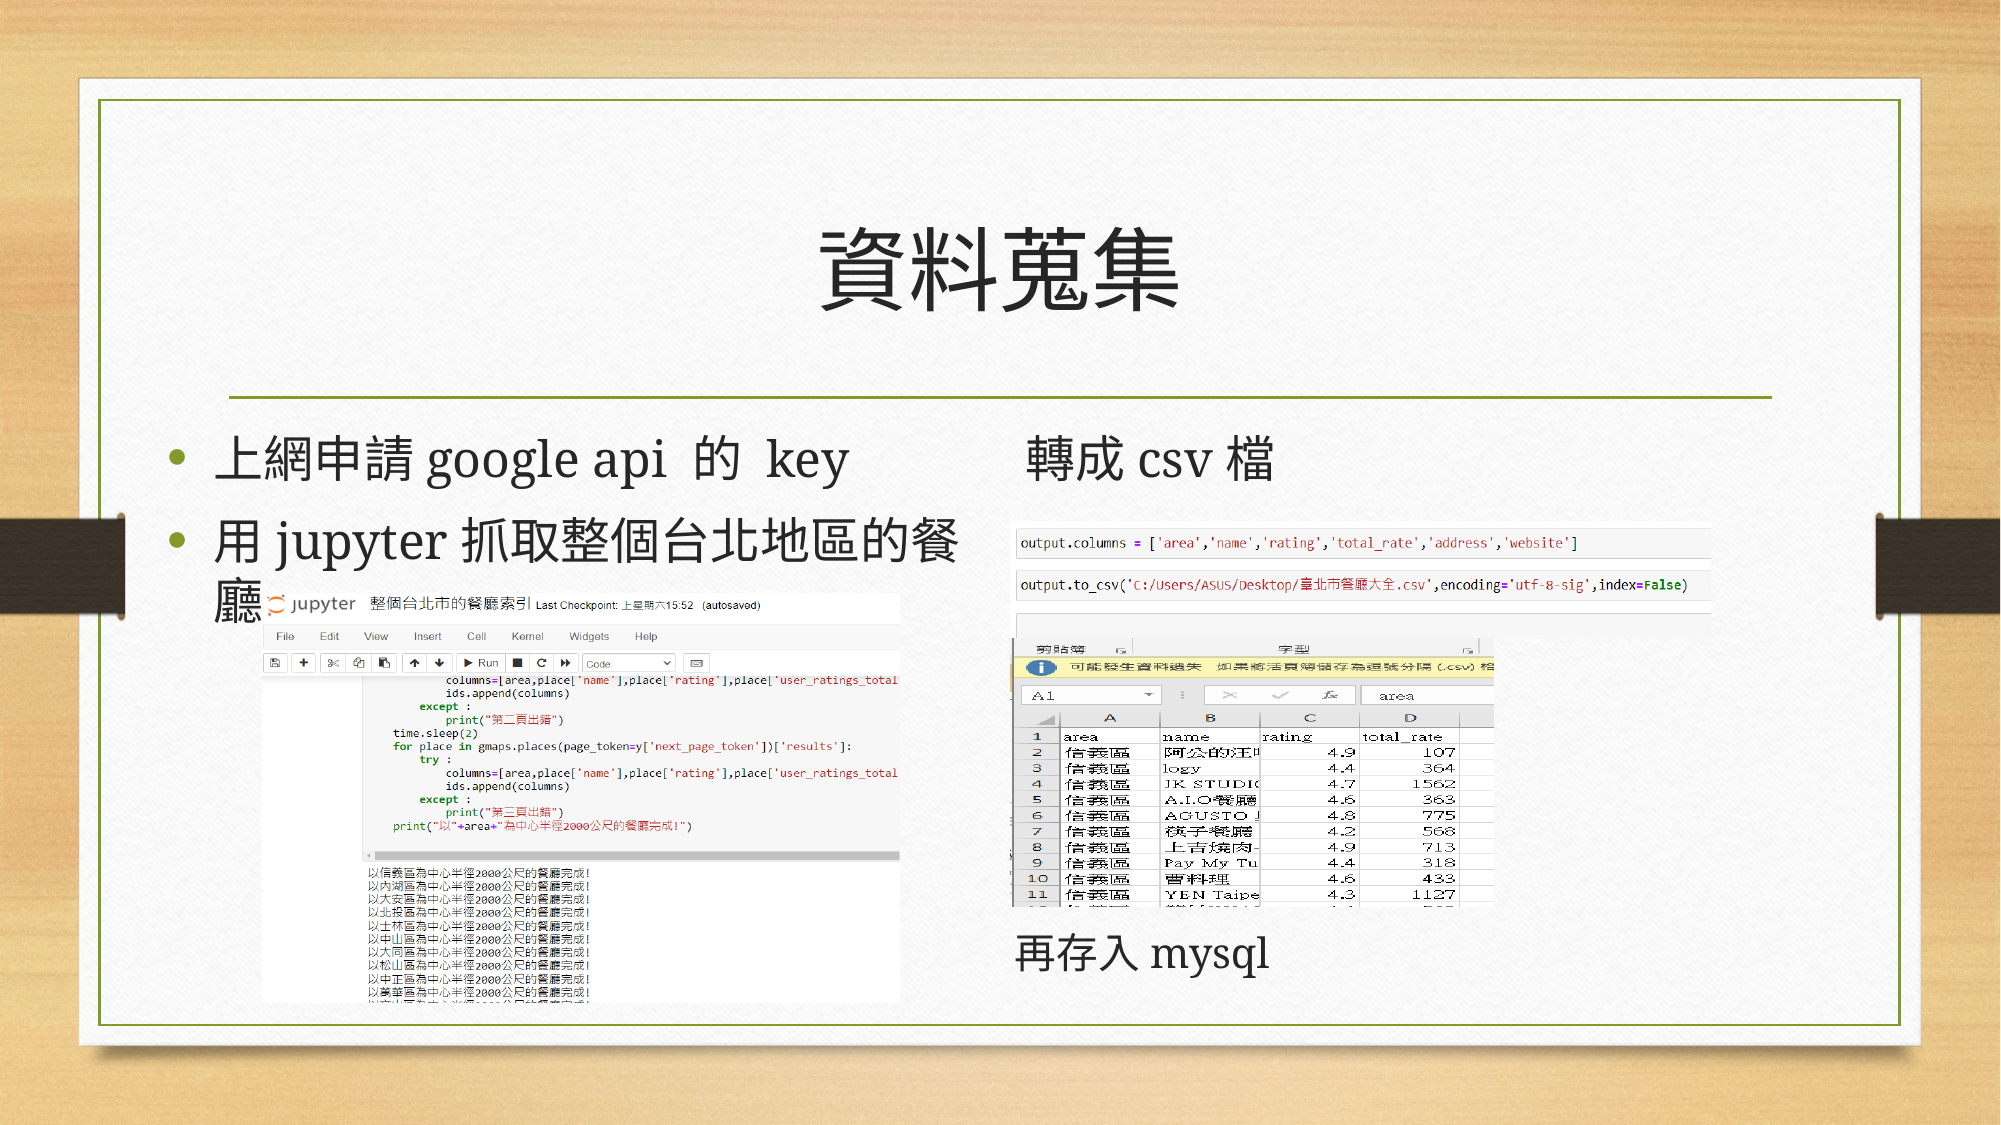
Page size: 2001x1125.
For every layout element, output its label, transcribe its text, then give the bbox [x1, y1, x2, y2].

list 上網申請google api 的 key 用jupyter抓取整個台北地區的餐廳 [152, 419, 1000, 798]
text_box 轉成csv檔 [1010, 419, 1859, 798]
picture [0, 0, 2001, 1125]
title 資料蒐集 [212, 161, 1788, 375]
text_box 再存入mysql [999, 919, 1534, 1086]
